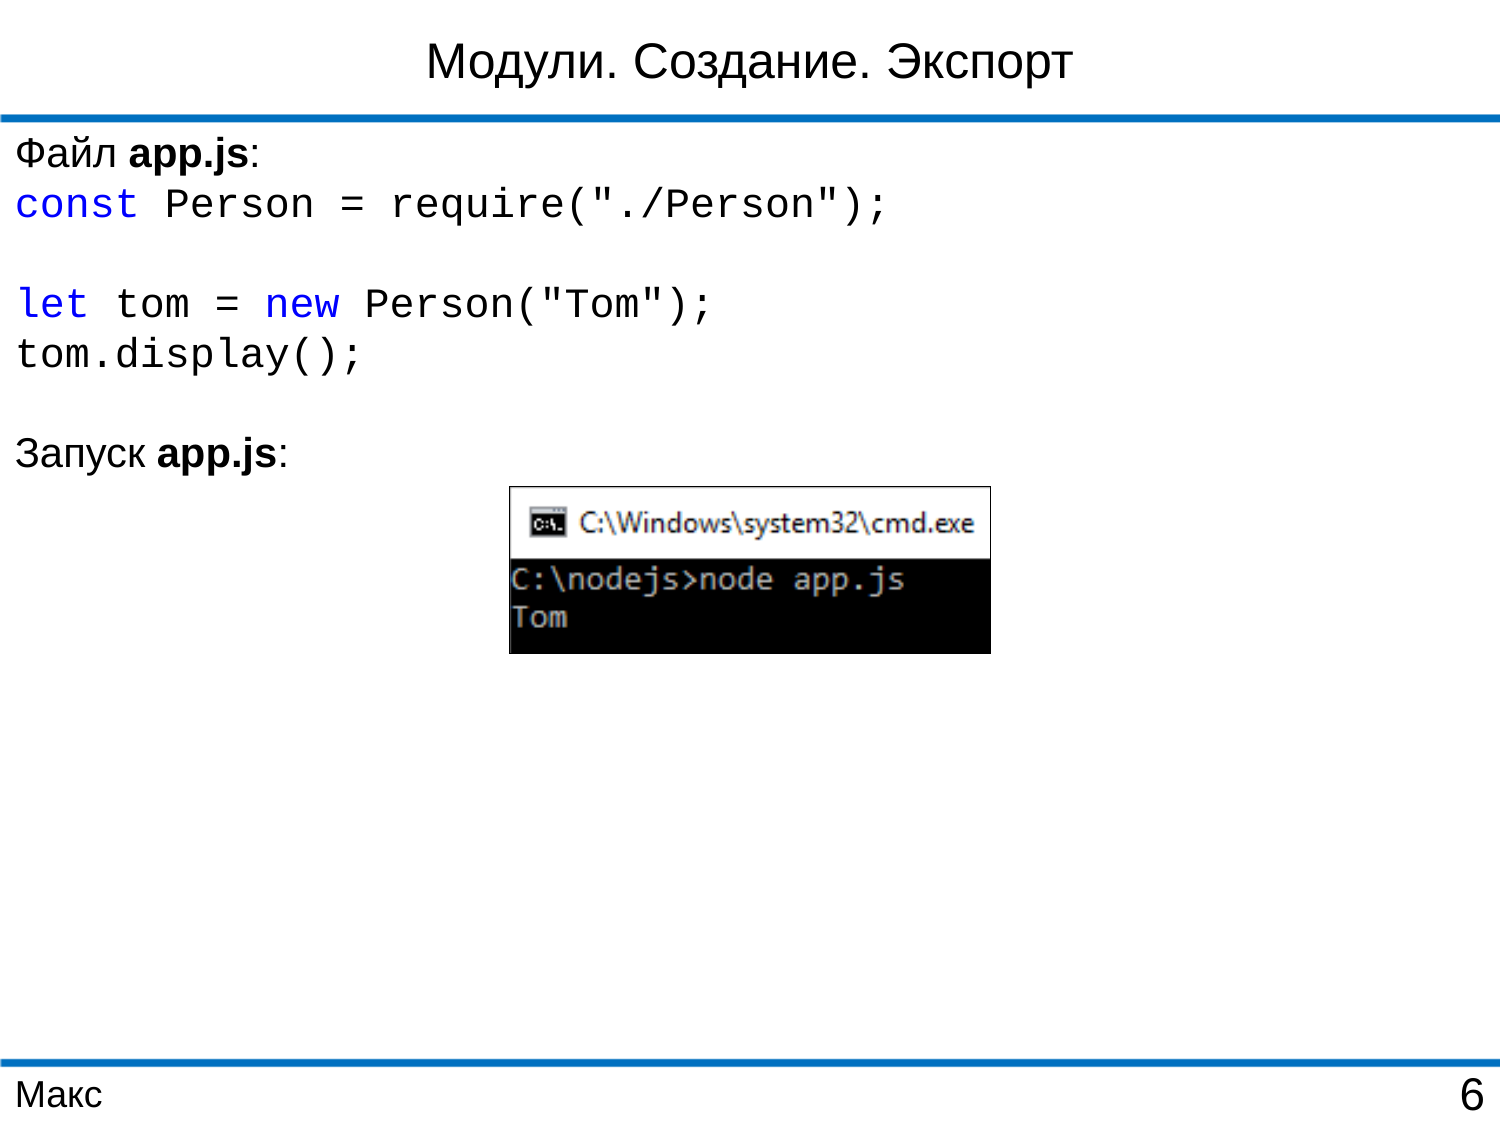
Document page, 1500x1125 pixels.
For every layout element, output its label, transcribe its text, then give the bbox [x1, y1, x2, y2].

text_box Макс [0, 1062, 1382, 1123]
slide_number 6 [1382, 1062, 1500, 1123]
picture [0, 483, 1500, 1062]
text_box Модули. Создание. Экспорт [0, 0, 1500, 118]
text_box Файл app.js: const Person = require("./Person"); let tom = new Person("Tom"); tom.display(); Запуск app.js: [0, 118, 1500, 483]
